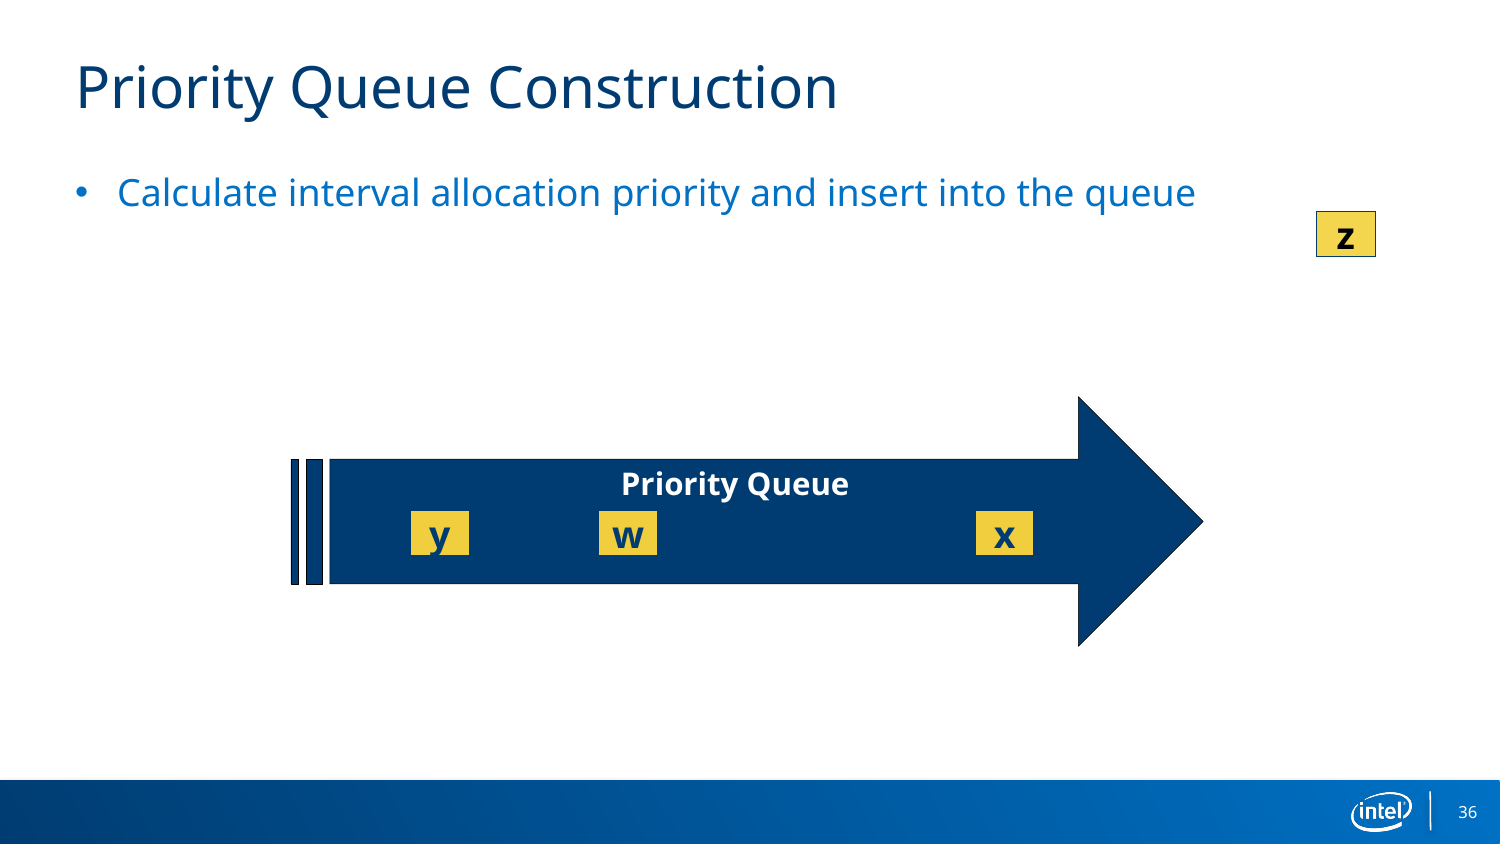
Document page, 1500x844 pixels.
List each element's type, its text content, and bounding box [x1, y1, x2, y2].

text_box Priority Queue [306, 459, 323, 584]
text_box z [1316, 211, 1376, 257]
slide_number 36 [1127, 791, 1478, 837]
list Calculate interval allocation priority and insert into the queue [75, 168, 1425, 732]
text_box w [598, 510, 658, 556]
text_box y [410, 510, 470, 556]
title Priority Queue Construction [75, 50, 1425, 160]
text_box Priority Queue [329, 396, 1204, 647]
text_box x [975, 510, 1034, 556]
text_box Priority Queue [290, 459, 299, 584]
